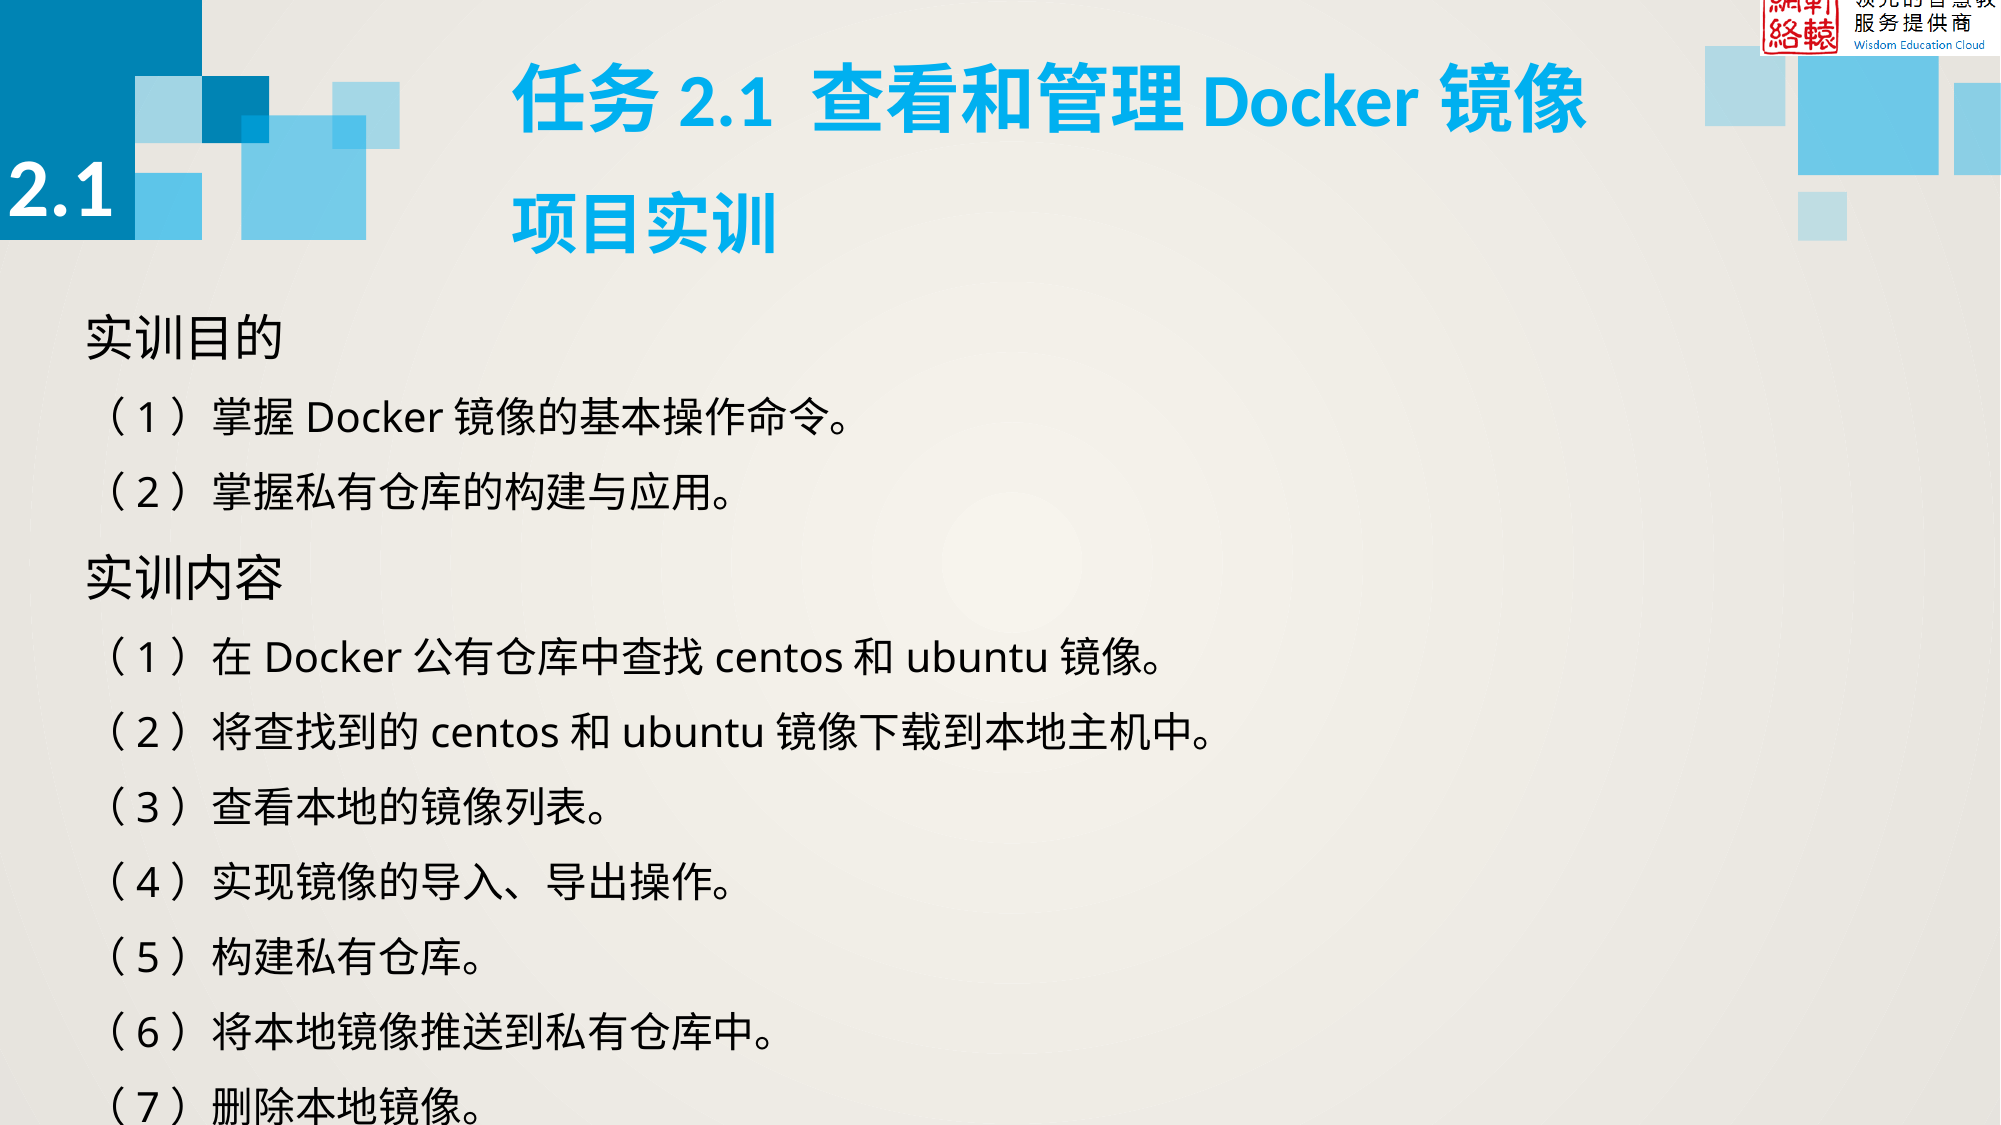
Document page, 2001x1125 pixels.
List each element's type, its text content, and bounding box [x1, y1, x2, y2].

list 任务2.1 查看和管理Docker镜像 [496, 17, 1640, 150]
list 2.1 [0, 95, 150, 232]
picture [1760, 0, 2001, 56]
list 项目实训 [496, 149, 1243, 250]
text_box 实训目的 （1）掌握Docker镜像的基本操作命令。 （2）掌握私有仓库的构建与应用。 实训内容 （1）在Docker公有仓库中查找centos和ubuntu镜像。 （2）将查找到的centos和ubuntu镜像下载到本地主机中。 （3）查看本地的镜像列表。 （4）实现镜像的导入、导出操作。 （5）构建私有仓库。 （6）将本地镜像推送到私有仓库中。 （7）删除本地镜像。 [69, 268, 1989, 1125]
